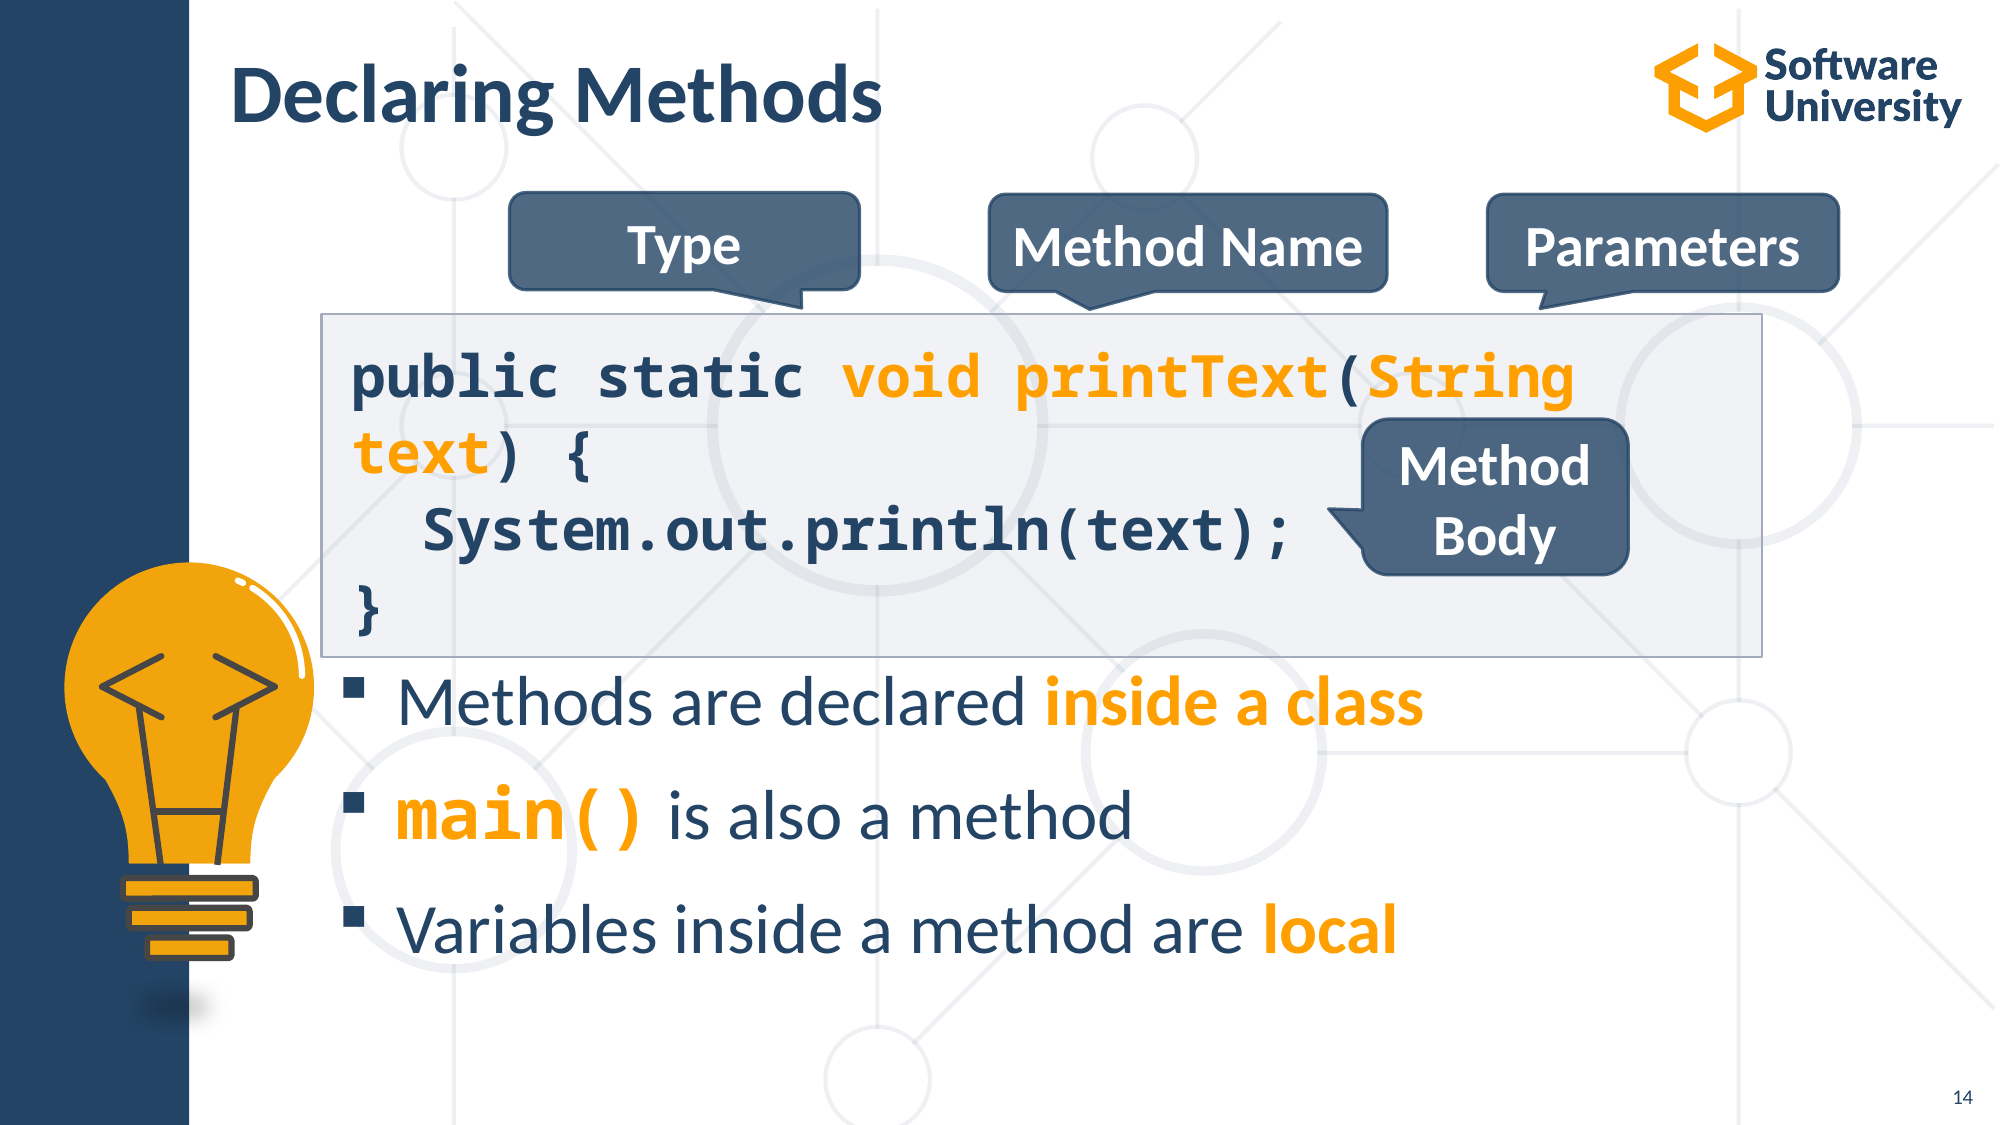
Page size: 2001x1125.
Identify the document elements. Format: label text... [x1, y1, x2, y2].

text_box Type [507, 190, 862, 311]
text_box Parameters [1485, 192, 1841, 311]
picture [1641, 31, 1973, 145]
text_box Method Name [987, 192, 1390, 312]
text_box Method Body [1326, 416, 1631, 577]
slide_number 14 [1927, 1067, 1989, 1117]
title Declaring Methods [212, 16, 1628, 162]
text_box public static void printText(String text) { System.out.println(text); } [321, 313, 1763, 658]
list Methods are declared inside a class main() is also a method Variables inside a method are local [319, 192, 1960, 1103]
